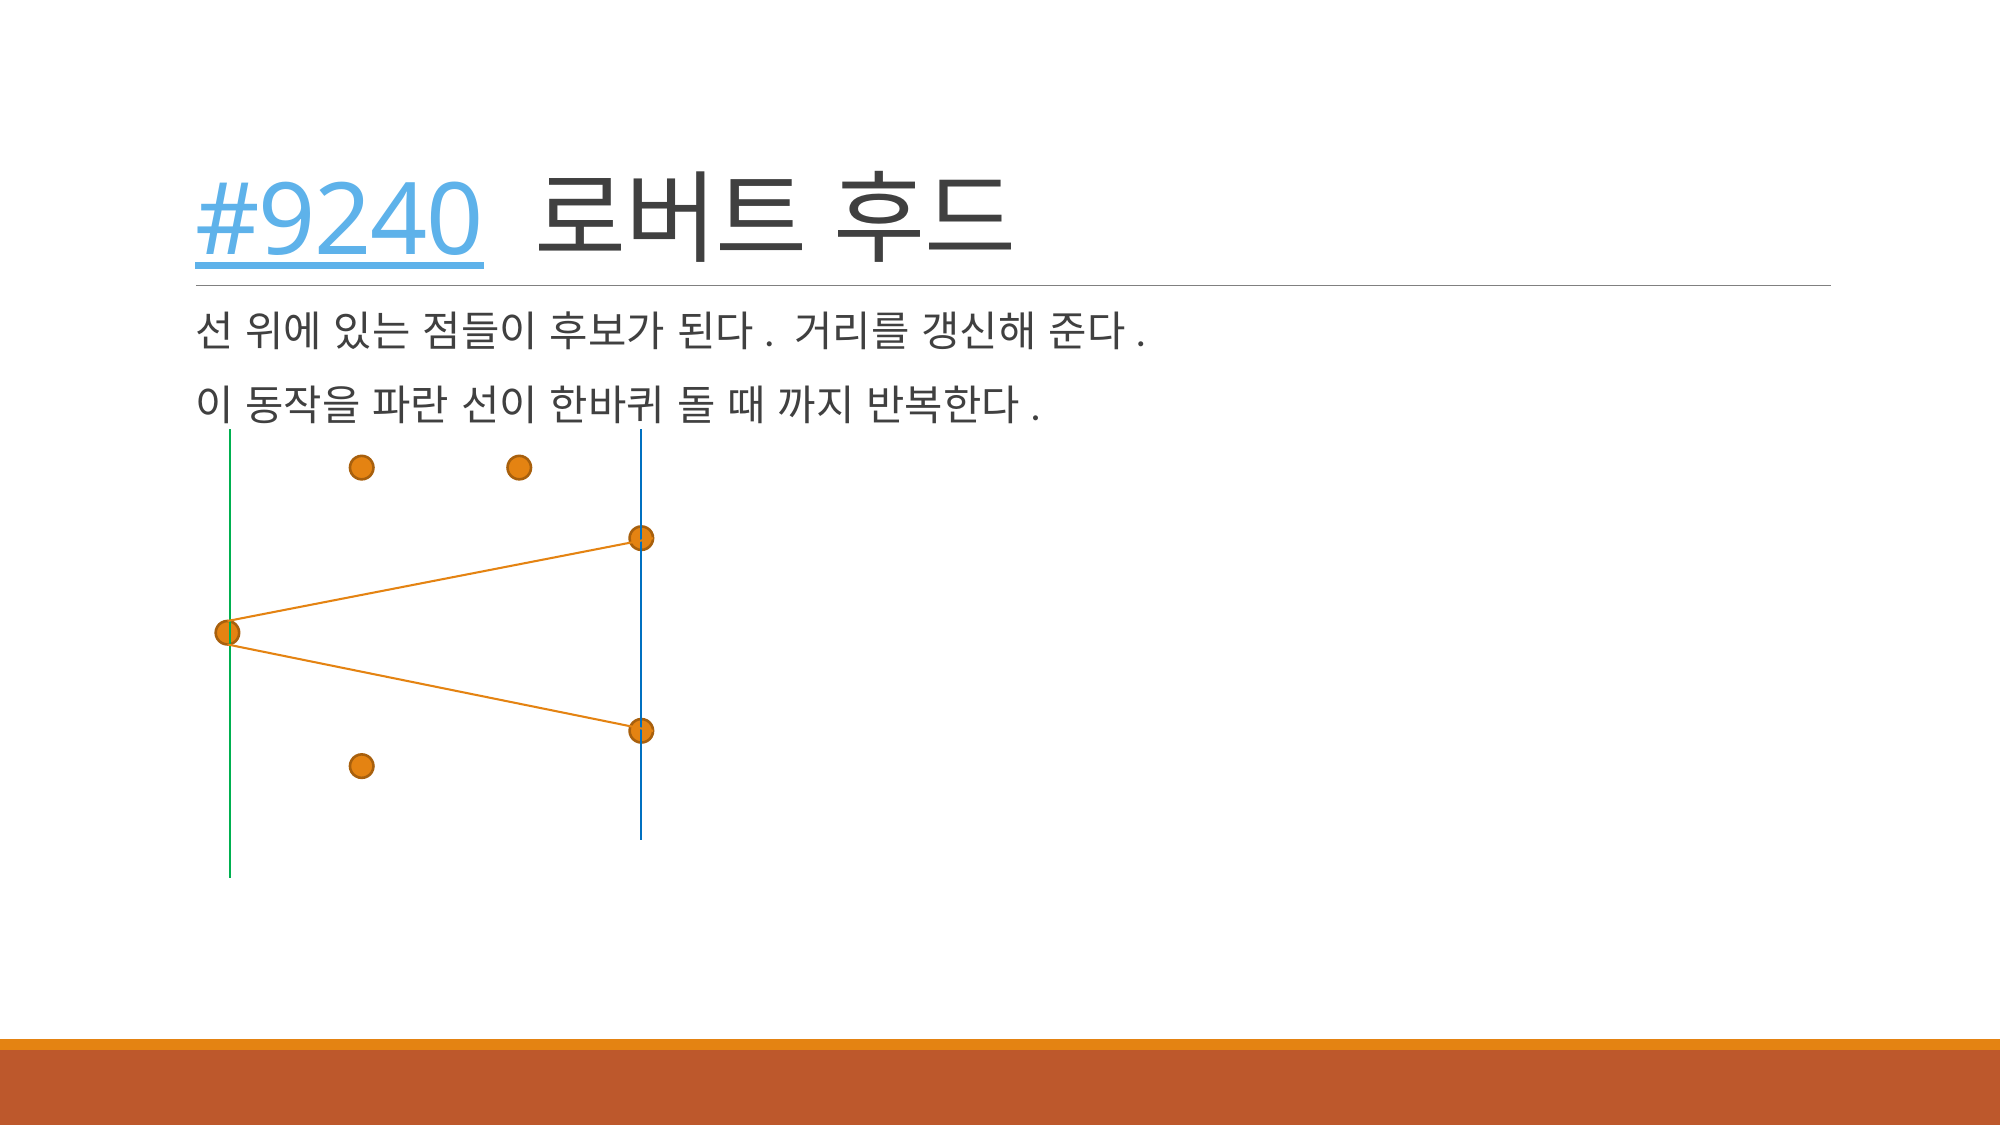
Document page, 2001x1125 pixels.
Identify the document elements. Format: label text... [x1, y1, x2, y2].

text_box [629, 525, 637, 534]
text_box [214, 620, 226, 646]
text_box [348, 753, 375, 780]
text_box [348, 454, 375, 481]
text_box [506, 454, 533, 481]
list 선 위에 있는 점들이 후보가 된다. 거리를 갱신해 준다. 이 동작을 파란 선이 한바퀴 돌 때 까지 반복한다. [180, 302, 1830, 963]
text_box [226, 537, 654, 622]
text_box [226, 643, 654, 732]
title #9240 로버트 후드 [180, 47, 1830, 285]
